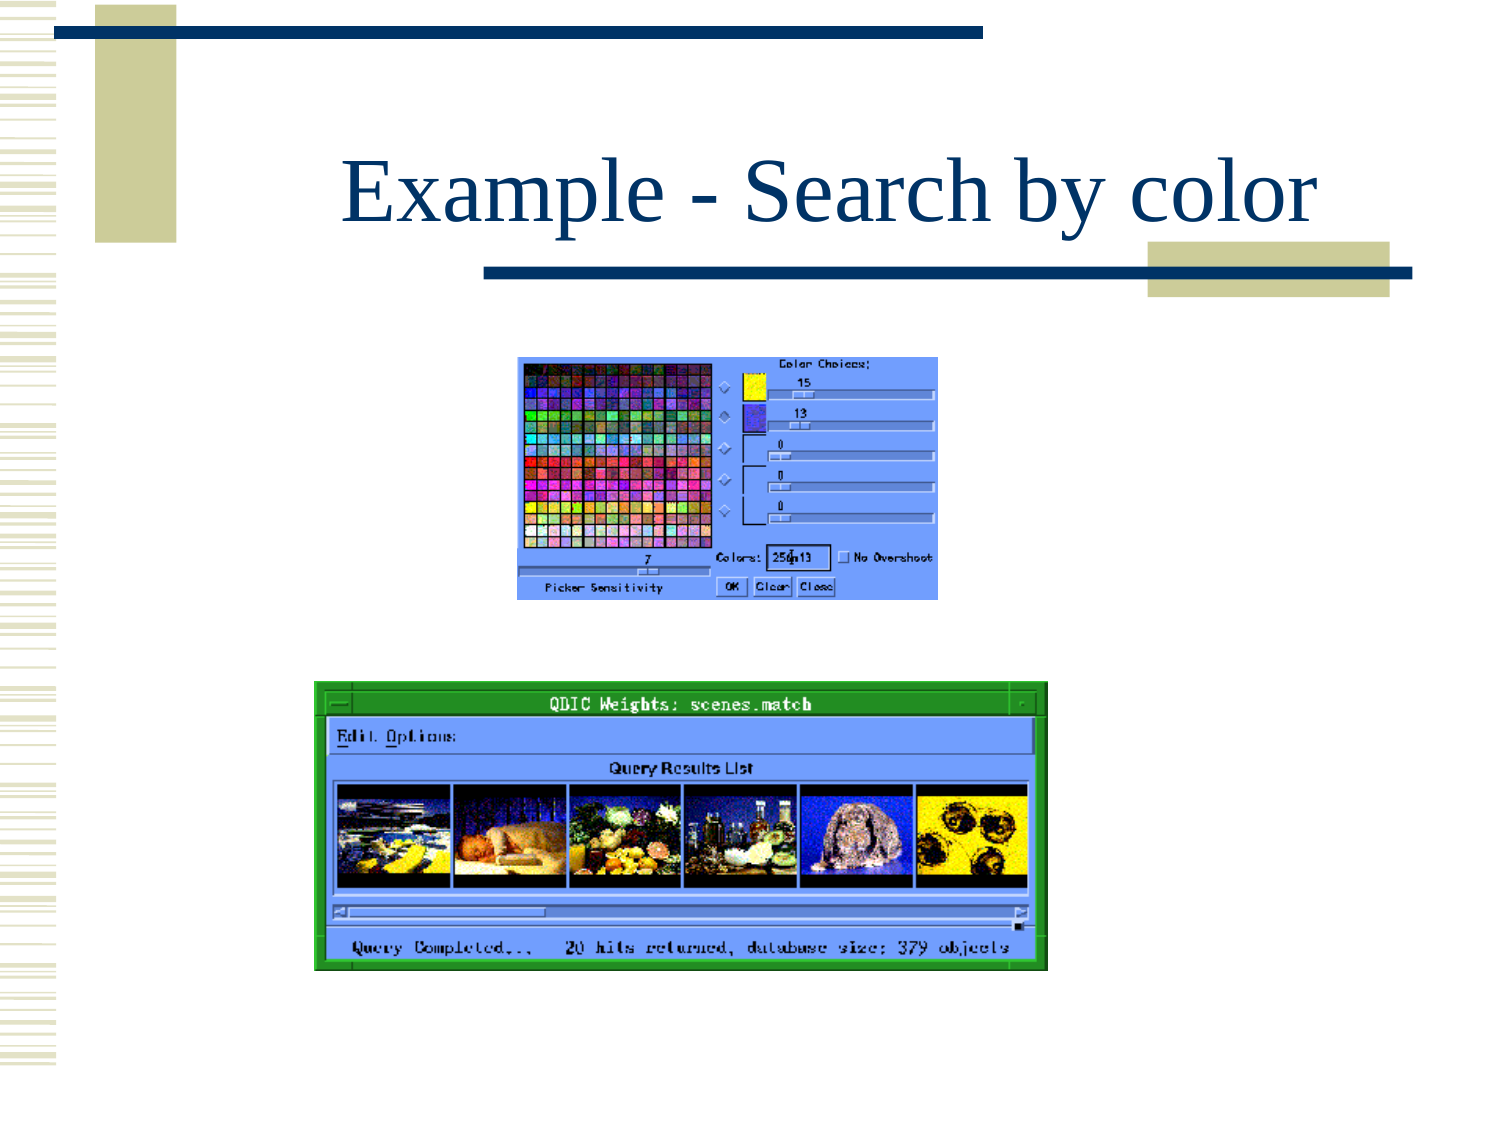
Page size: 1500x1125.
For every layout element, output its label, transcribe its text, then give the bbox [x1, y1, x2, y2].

picture [516, 357, 938, 601]
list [313, 681, 1048, 972]
title Example - Search by color [224, 99, 1436, 288]
